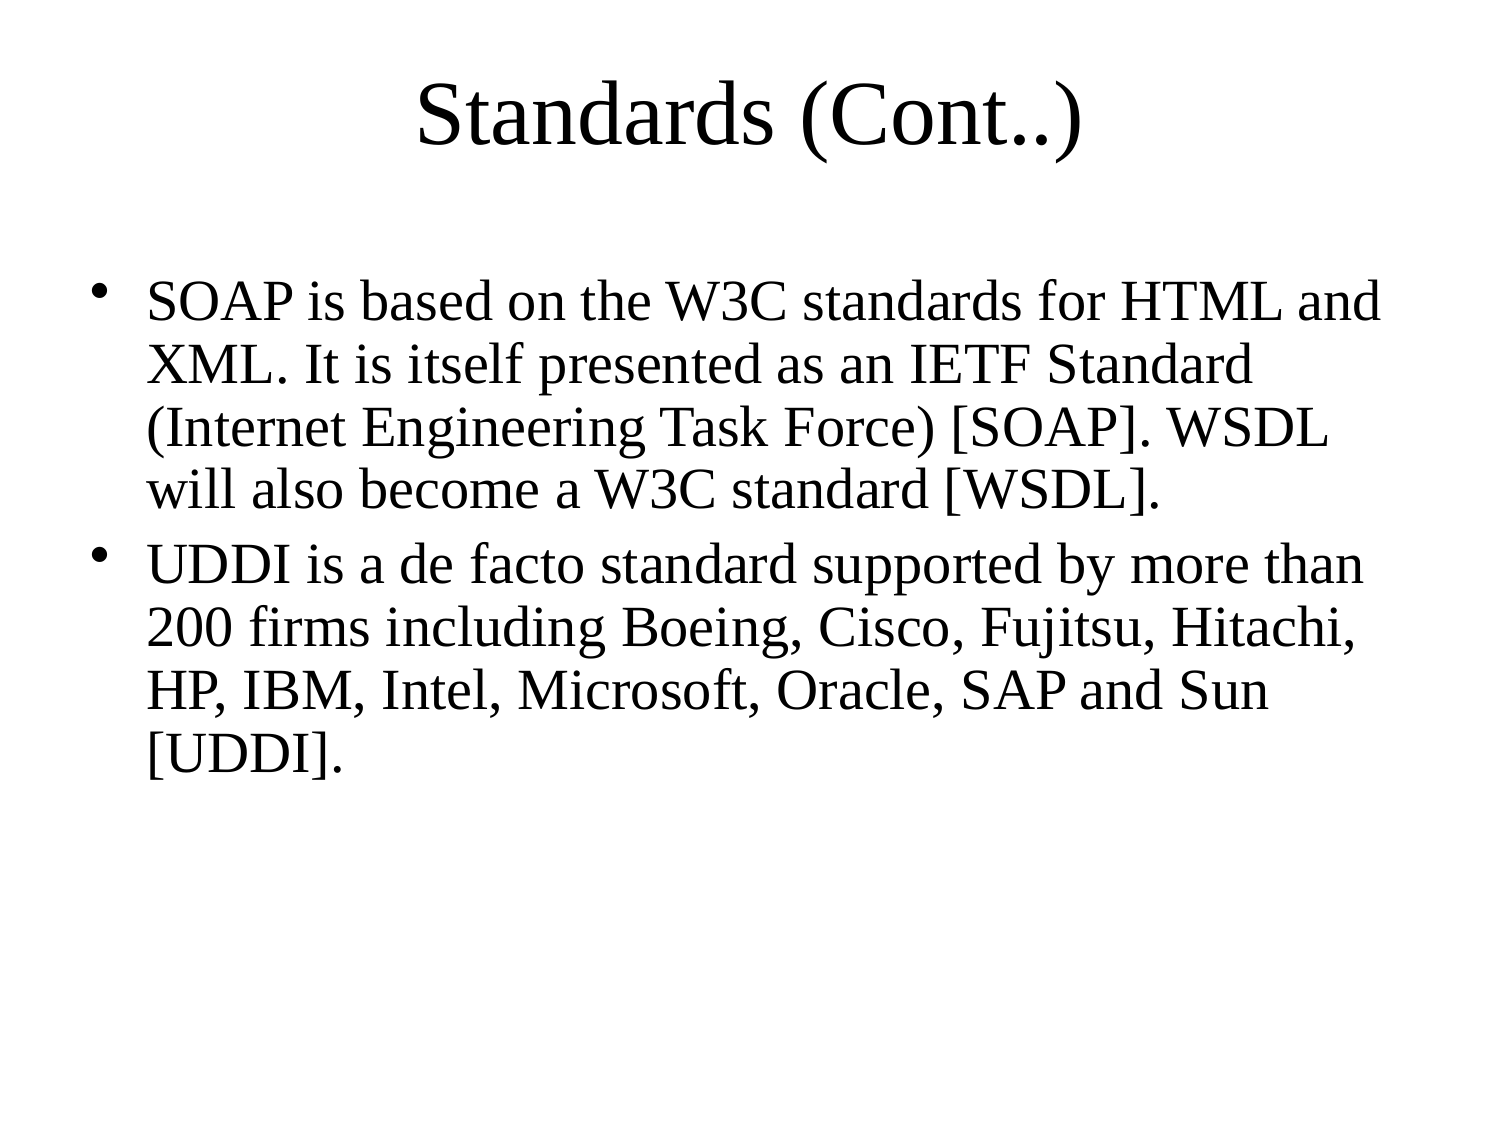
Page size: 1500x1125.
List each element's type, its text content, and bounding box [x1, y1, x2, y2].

list SOAP is based on the W3C standards for HTML and XML. It is itself presented as an IETF Standard (Internet Engineering Task Force) [SOAP]. WSDL will also become a W3C standard [WSDL]. UDDI is a de facto standard supported by more than 200 firms including Boeing, Cisco, Fujitsu, Hitachi, HP, IBM, Intel, Microsoft, Oracle, SAP and Sun [UDDI]. [75, 262, 1425, 1005]
title Standards (Cont..) [75, 45, 1425, 233]
